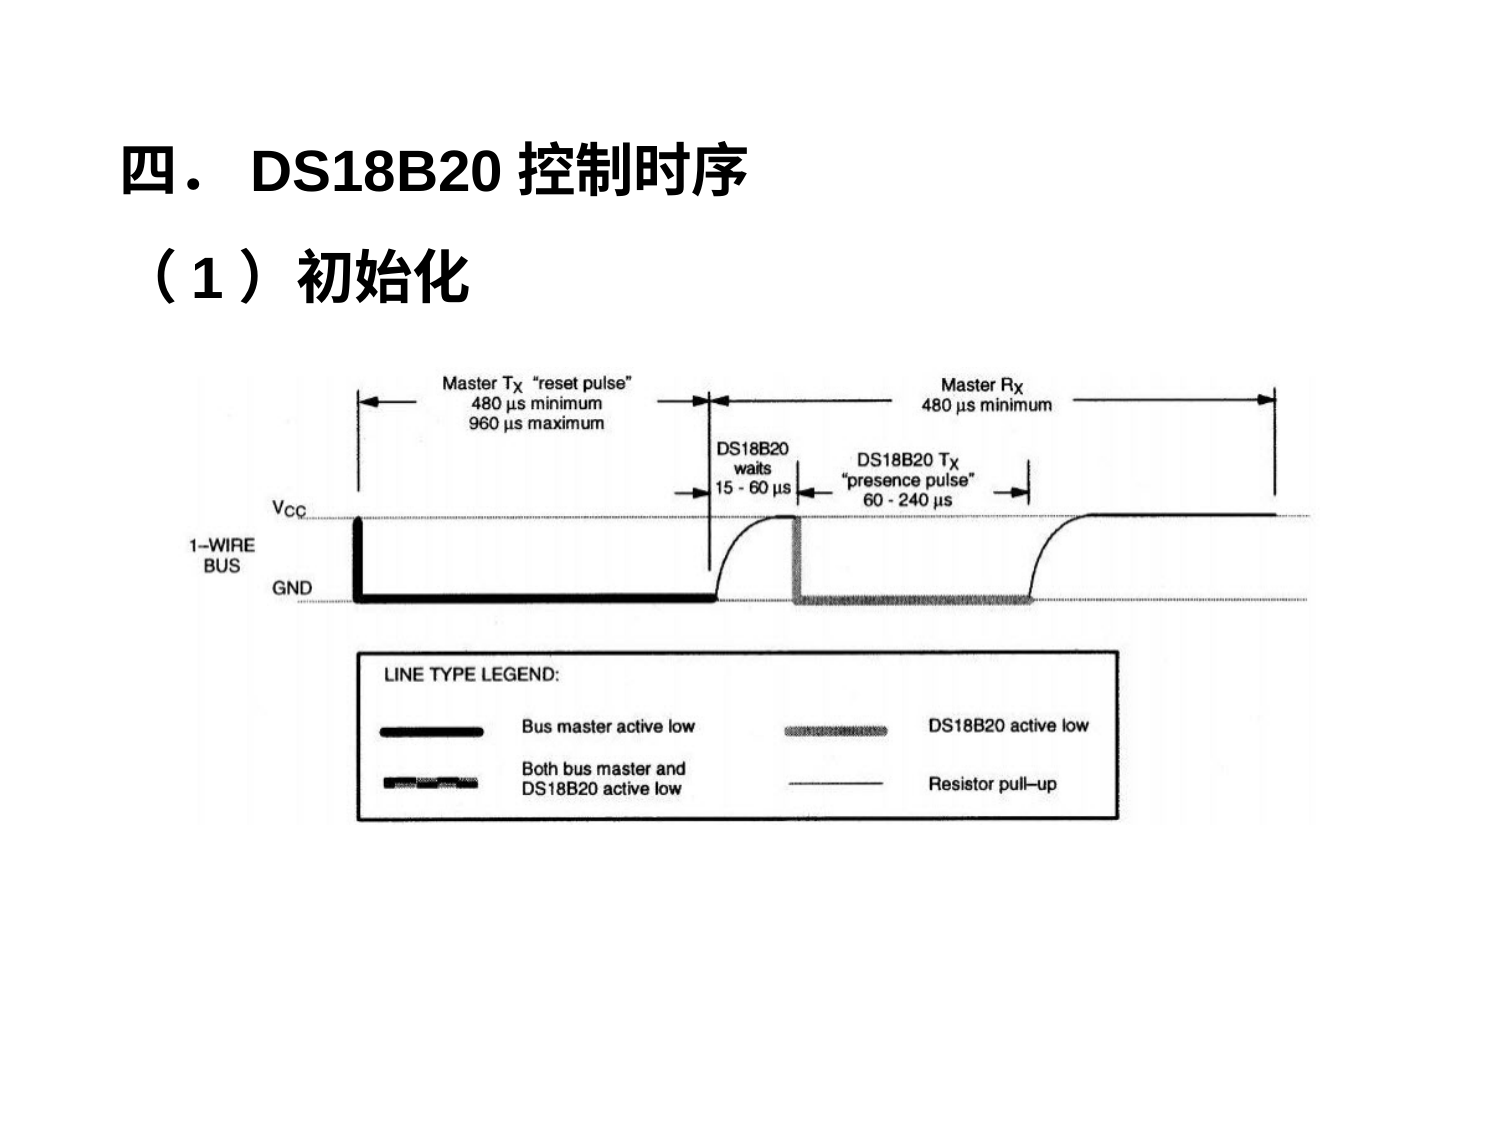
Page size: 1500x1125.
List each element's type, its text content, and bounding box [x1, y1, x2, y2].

picture [177, 367, 1323, 825]
text_box 四．DS18B20控制时序 [105, 125, 765, 211]
text_box （1）初始化 [104, 232, 487, 318]
